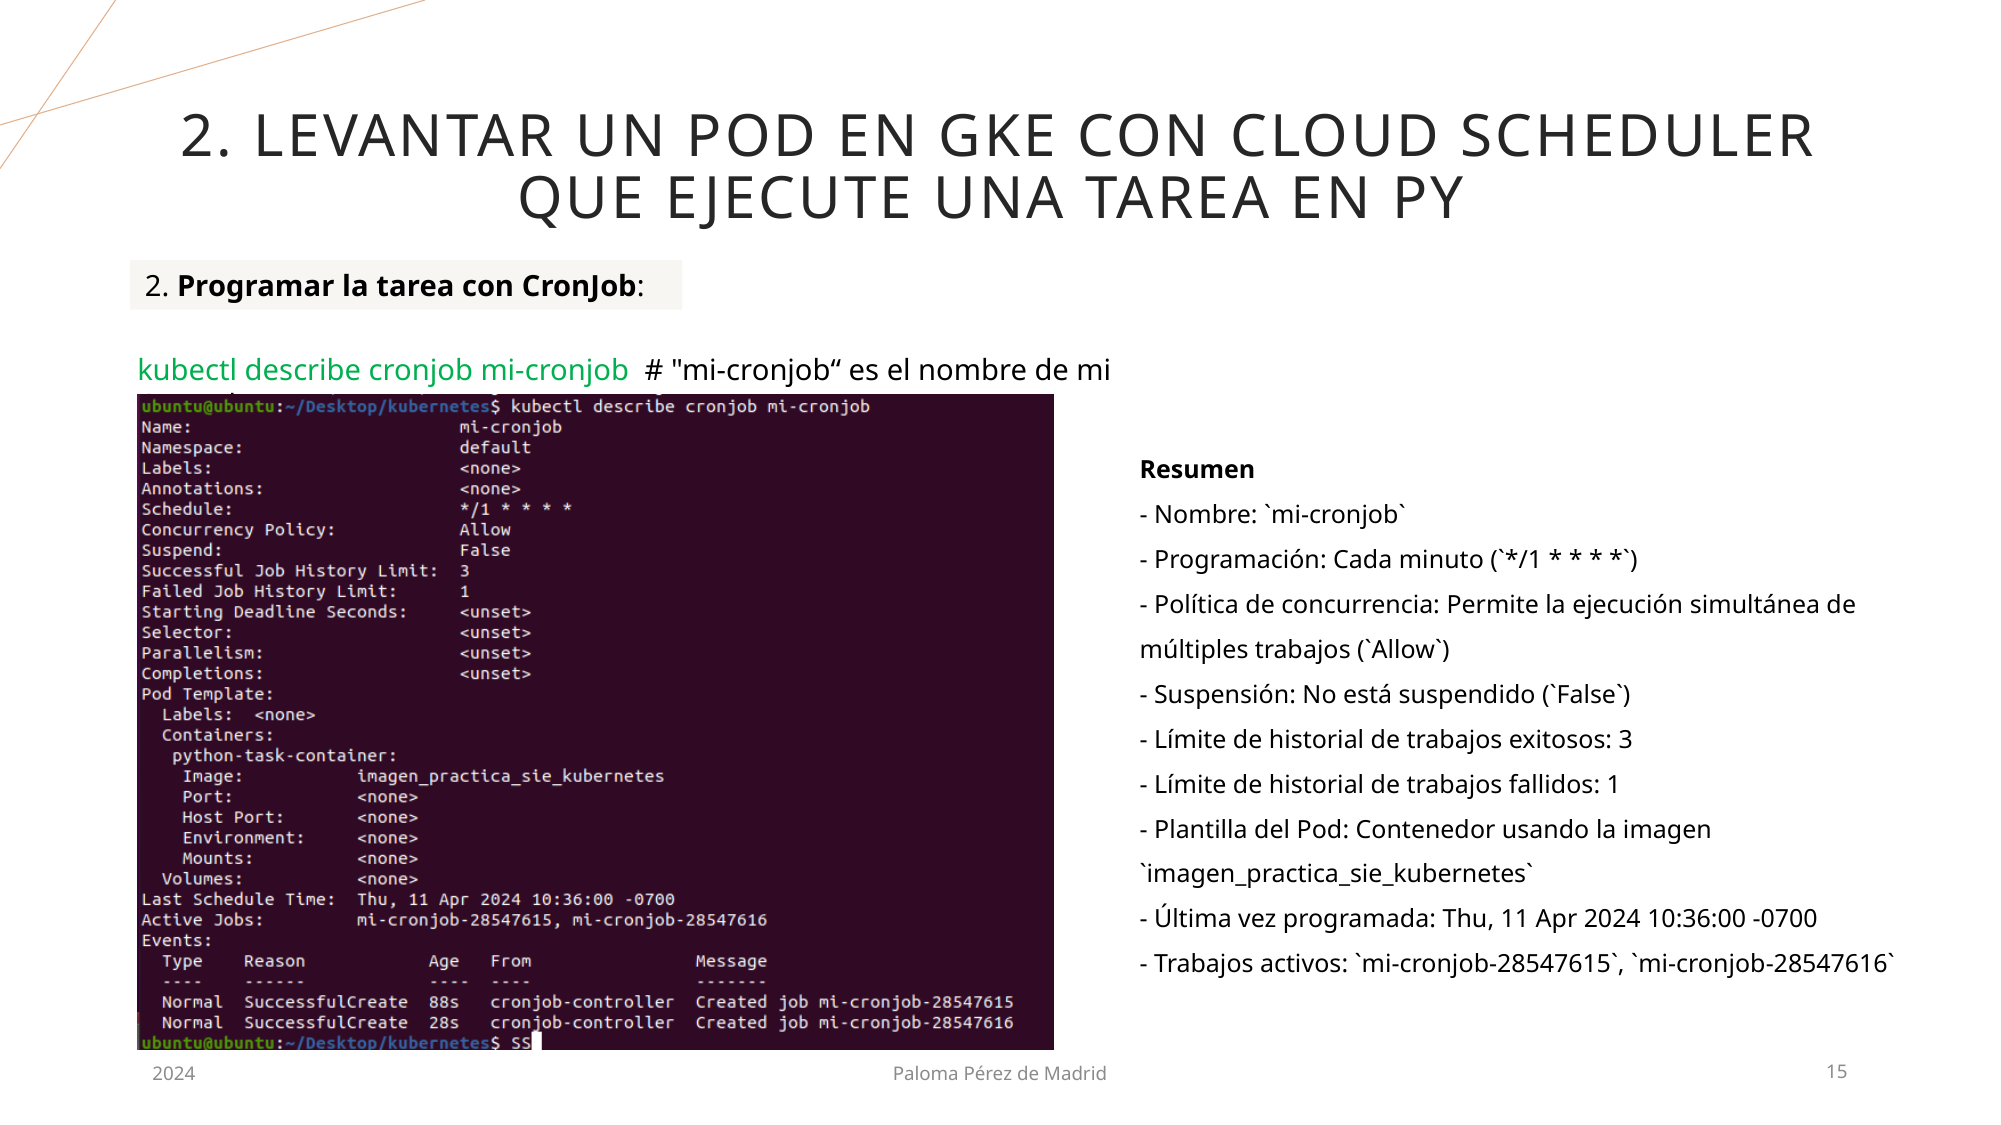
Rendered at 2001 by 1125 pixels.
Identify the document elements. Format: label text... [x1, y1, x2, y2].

footer Paloma Pérez de Madrid [662, 1042, 1338, 1103]
slide_number 15 [1412, 1042, 1863, 1103]
picture [137, 394, 1054, 1050]
text_box kubectl describe cronjob mi-cronjob # "mi-cronjob“ es el nombre de mi CronJob [122, 344, 1242, 429]
text_box 2. Programar la tarea con CronJob: [130, 260, 683, 310]
text_box Resumen - Nombre: `mi-cronjob` - Programación: Cada minuto (`*/1 * * * *`) - Política de concurrencia: Permite la ejecución simultánea de múltiples trabajos (`Allow`) - Suspensión: No está suspendido (`False`) - Límite de historial de trabajos exitosos: 3 - Límite de historial de trabajos fallidos: 1 - Plantilla del Pod: Contenedor usando la imagen `imagen_practica_sie_kubernetes` - Última vez programada: Thu, 11 Apr 2024 10:36:00 -0700 - Trabajos activos: `mi-cronjob-28547615`, `mi-cronjob-28547616` [1124, 431, 1980, 985]
slide_number 2024 [137, 1050, 588, 1103]
title 2. Levantar un pod en GKE con cloud scheduler que ejecute una tarea en py [137, 59, 1863, 278]
